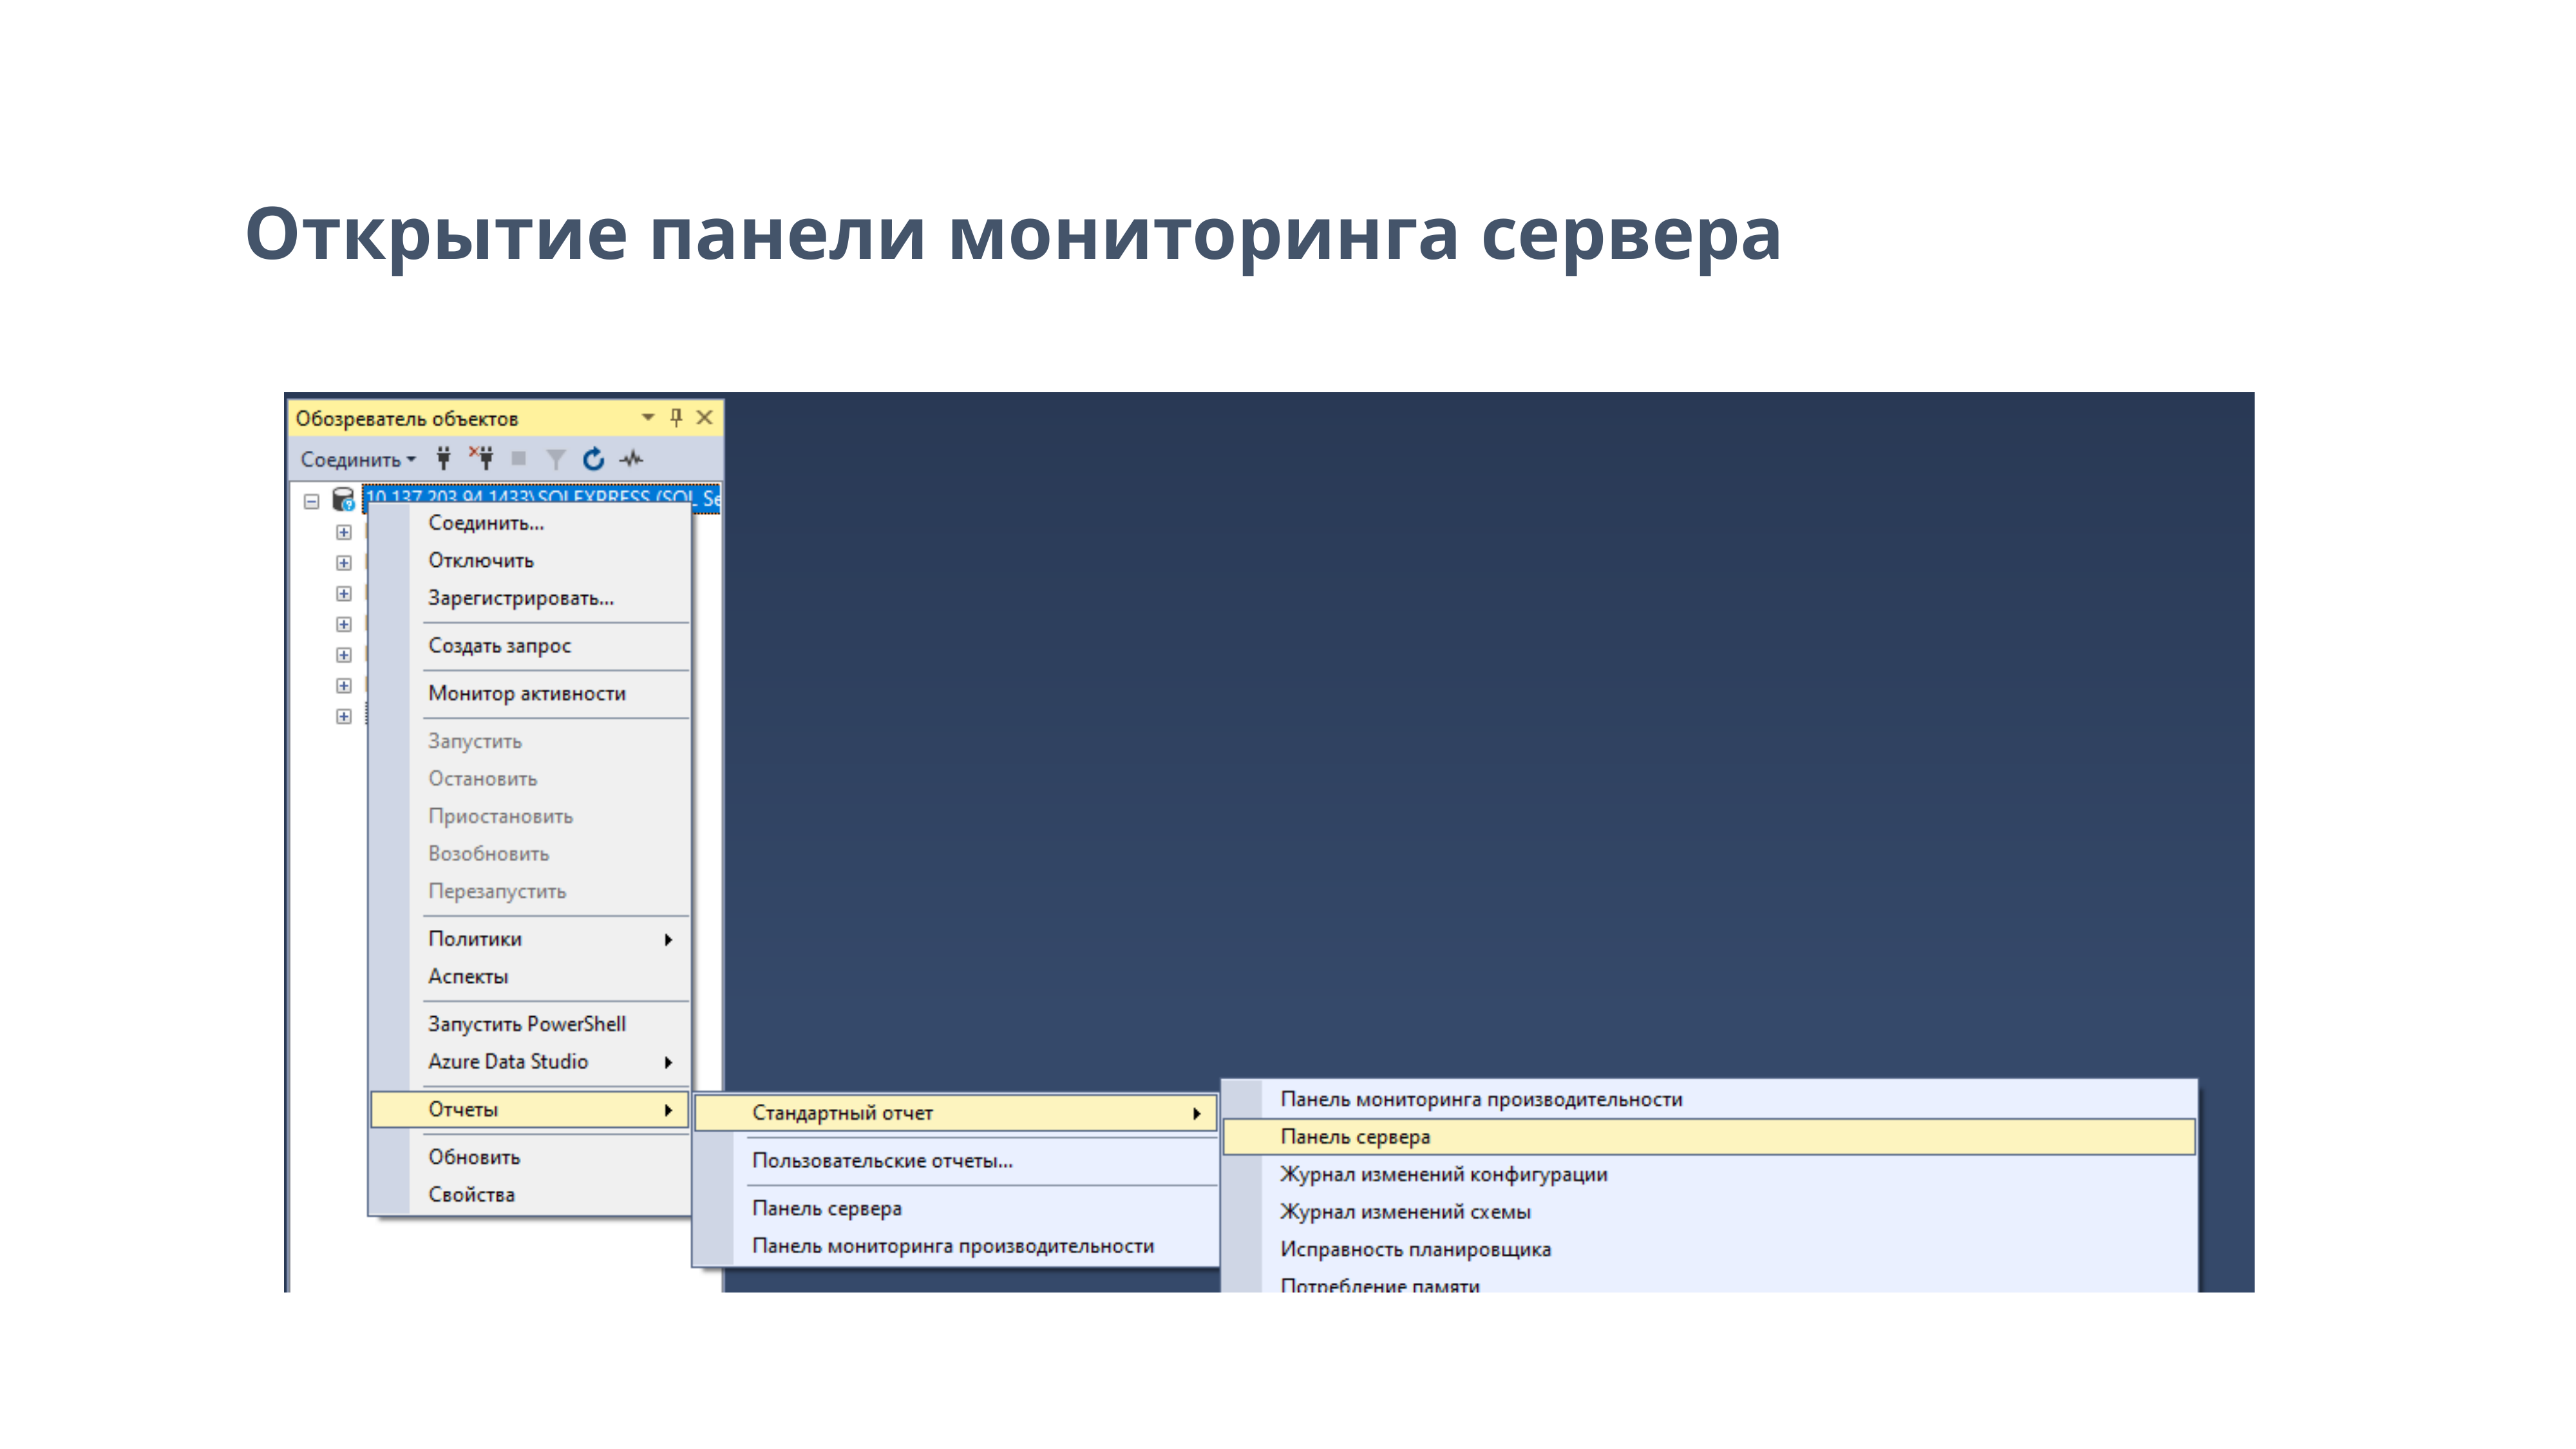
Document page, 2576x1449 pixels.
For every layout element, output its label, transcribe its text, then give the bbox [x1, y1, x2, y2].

title Открытие панели мониторинга сервера [240, 182, 2301, 413]
picture [284, 392, 2255, 1293]
